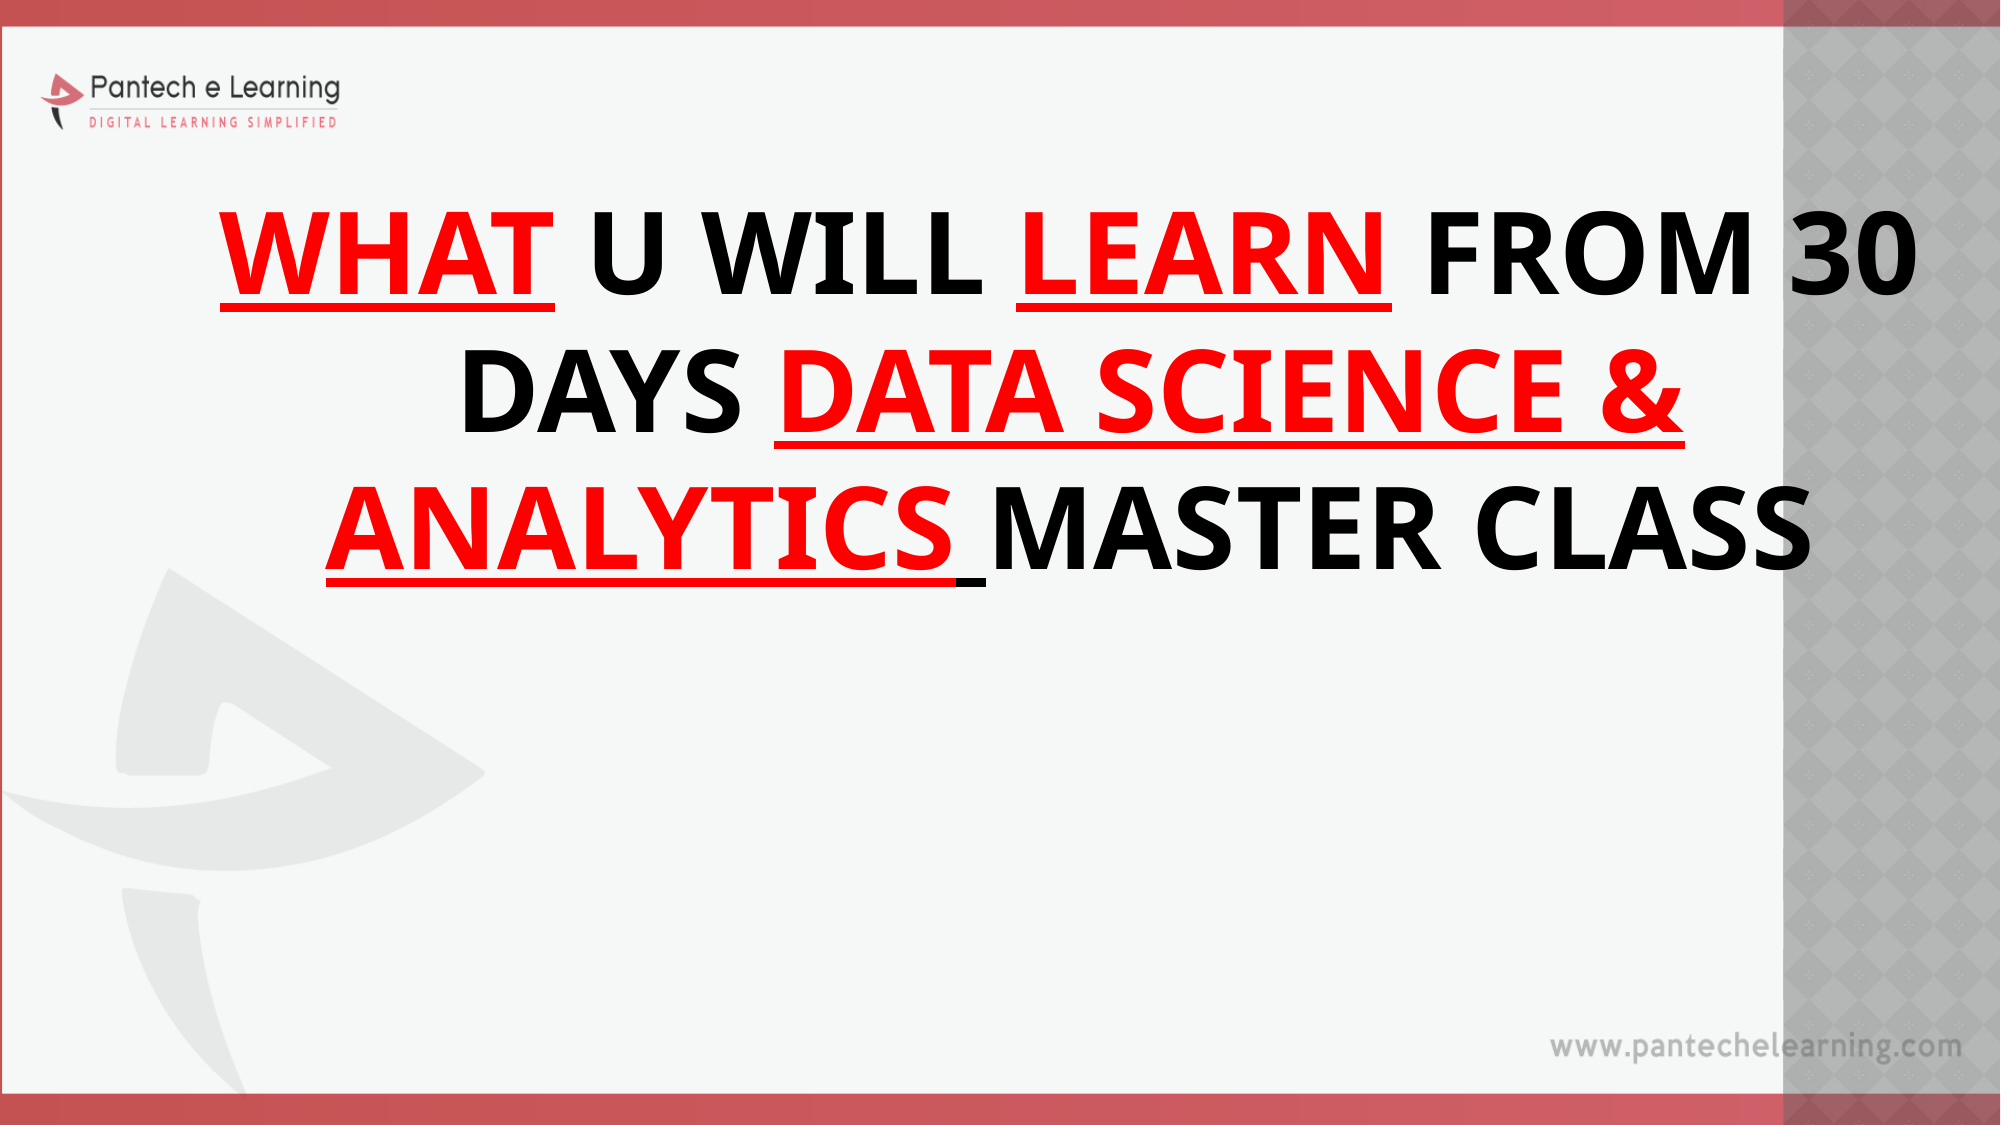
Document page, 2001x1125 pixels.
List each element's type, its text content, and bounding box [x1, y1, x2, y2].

title What U will Learn from 30 Days Data Science & Analytics Master Class [173, 257, 1967, 593]
picture [0, 0, 2001, 1125]
